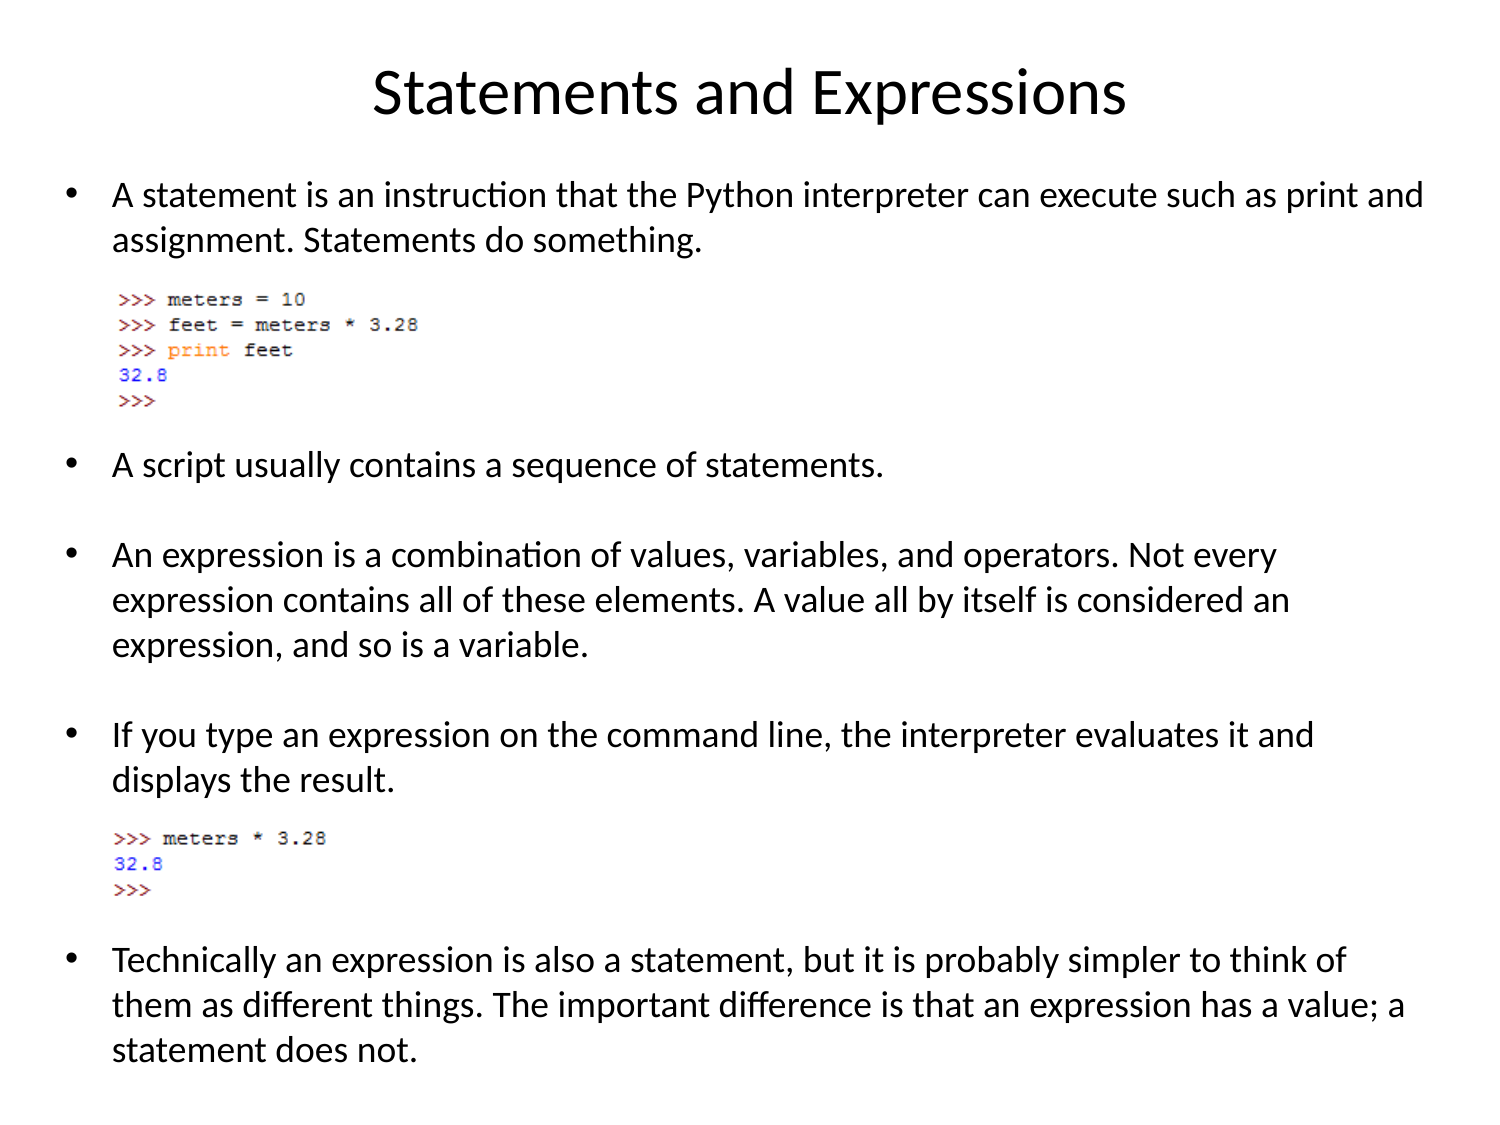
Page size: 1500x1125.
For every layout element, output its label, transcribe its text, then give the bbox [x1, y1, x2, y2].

title Statements and Expressions [137, 37, 1363, 138]
picture [112, 287, 438, 413]
picture [112, 824, 343, 904]
subtitle A statement is an instruction that the Python interpreter can execute such as print and assignment. Statements do something. A script usually contains a sequence of statements. An expression is a combination of values, variables, and operators. Not every expression contains all of these elements. A value all by itself is considered an expression, and so is a variable. If you type an expression on the command line, the interpreter evaluates it and displays the result. Technically an expression is also a statement, but it is probably simpler to think of them as different things. The important difference is that an expression has a value; a statement does not. [50, 162, 1450, 1075]
